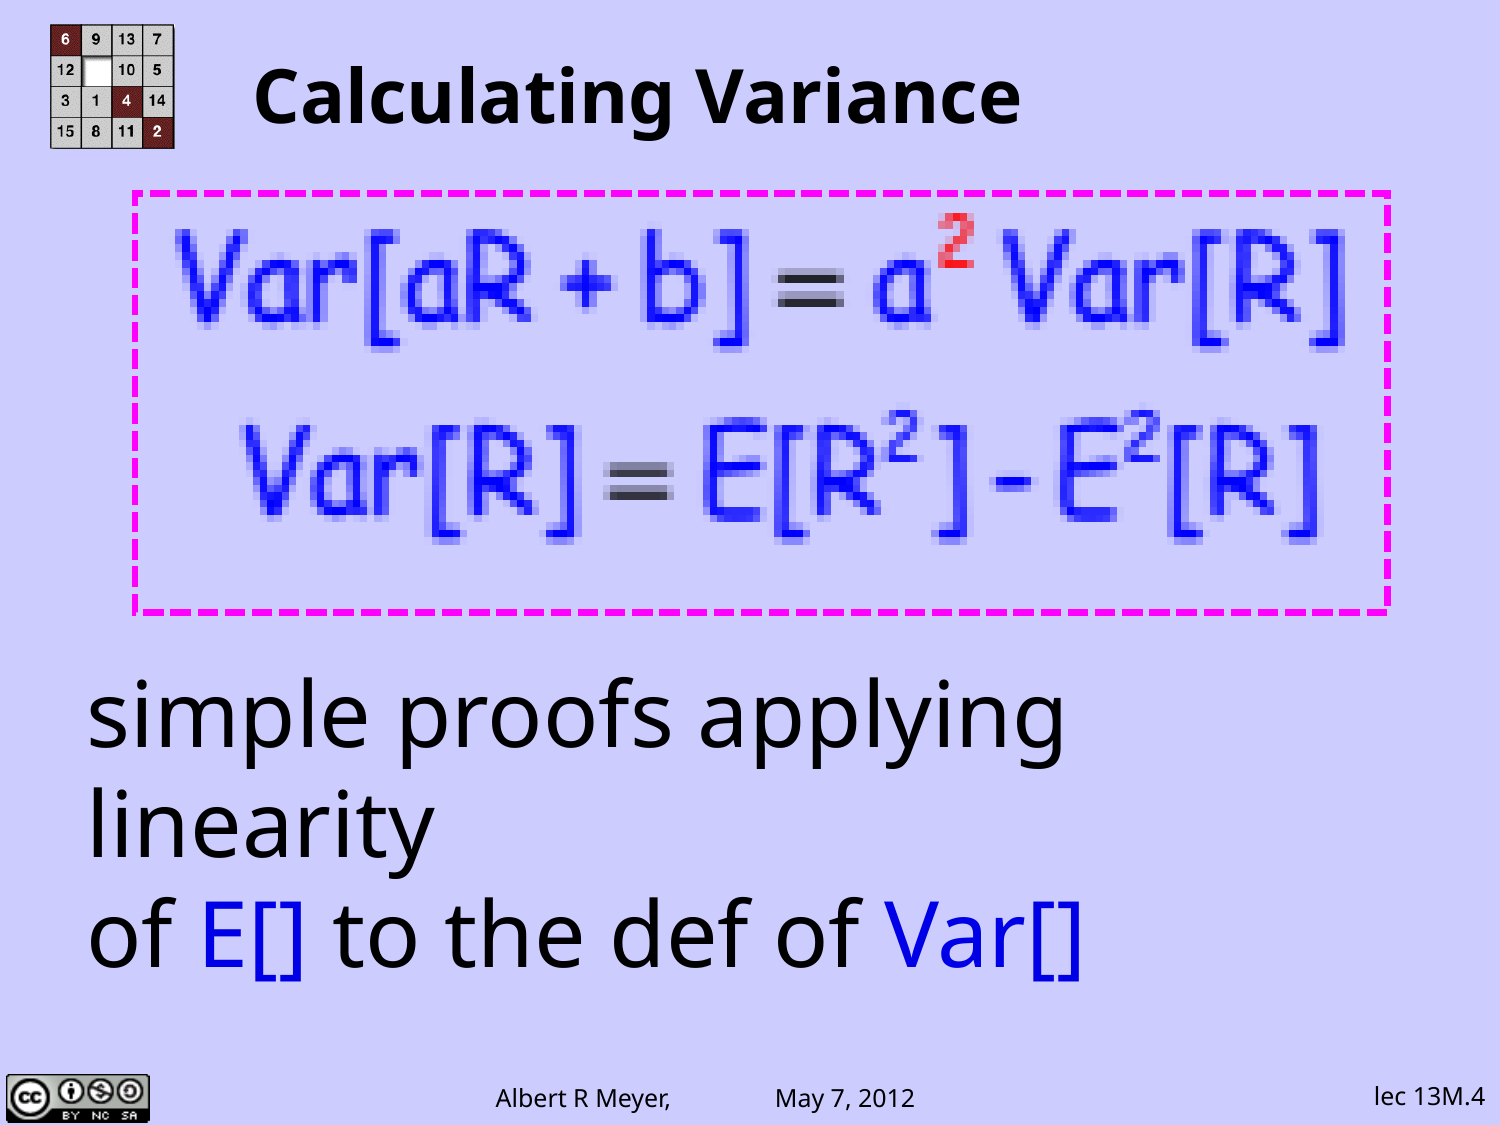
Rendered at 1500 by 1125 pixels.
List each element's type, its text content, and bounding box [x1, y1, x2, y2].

picture [6, 1074, 150, 1123]
title Calculating Variance [237, 0, 1476, 188]
picture [50, 24, 175, 149]
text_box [160, 159, 1346, 371]
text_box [225, 365, 1325, 554]
text_box simple proofs applying linearity of E[] to the def of Var[] [71, 648, 1437, 994]
text_box [135, 193, 1388, 613]
